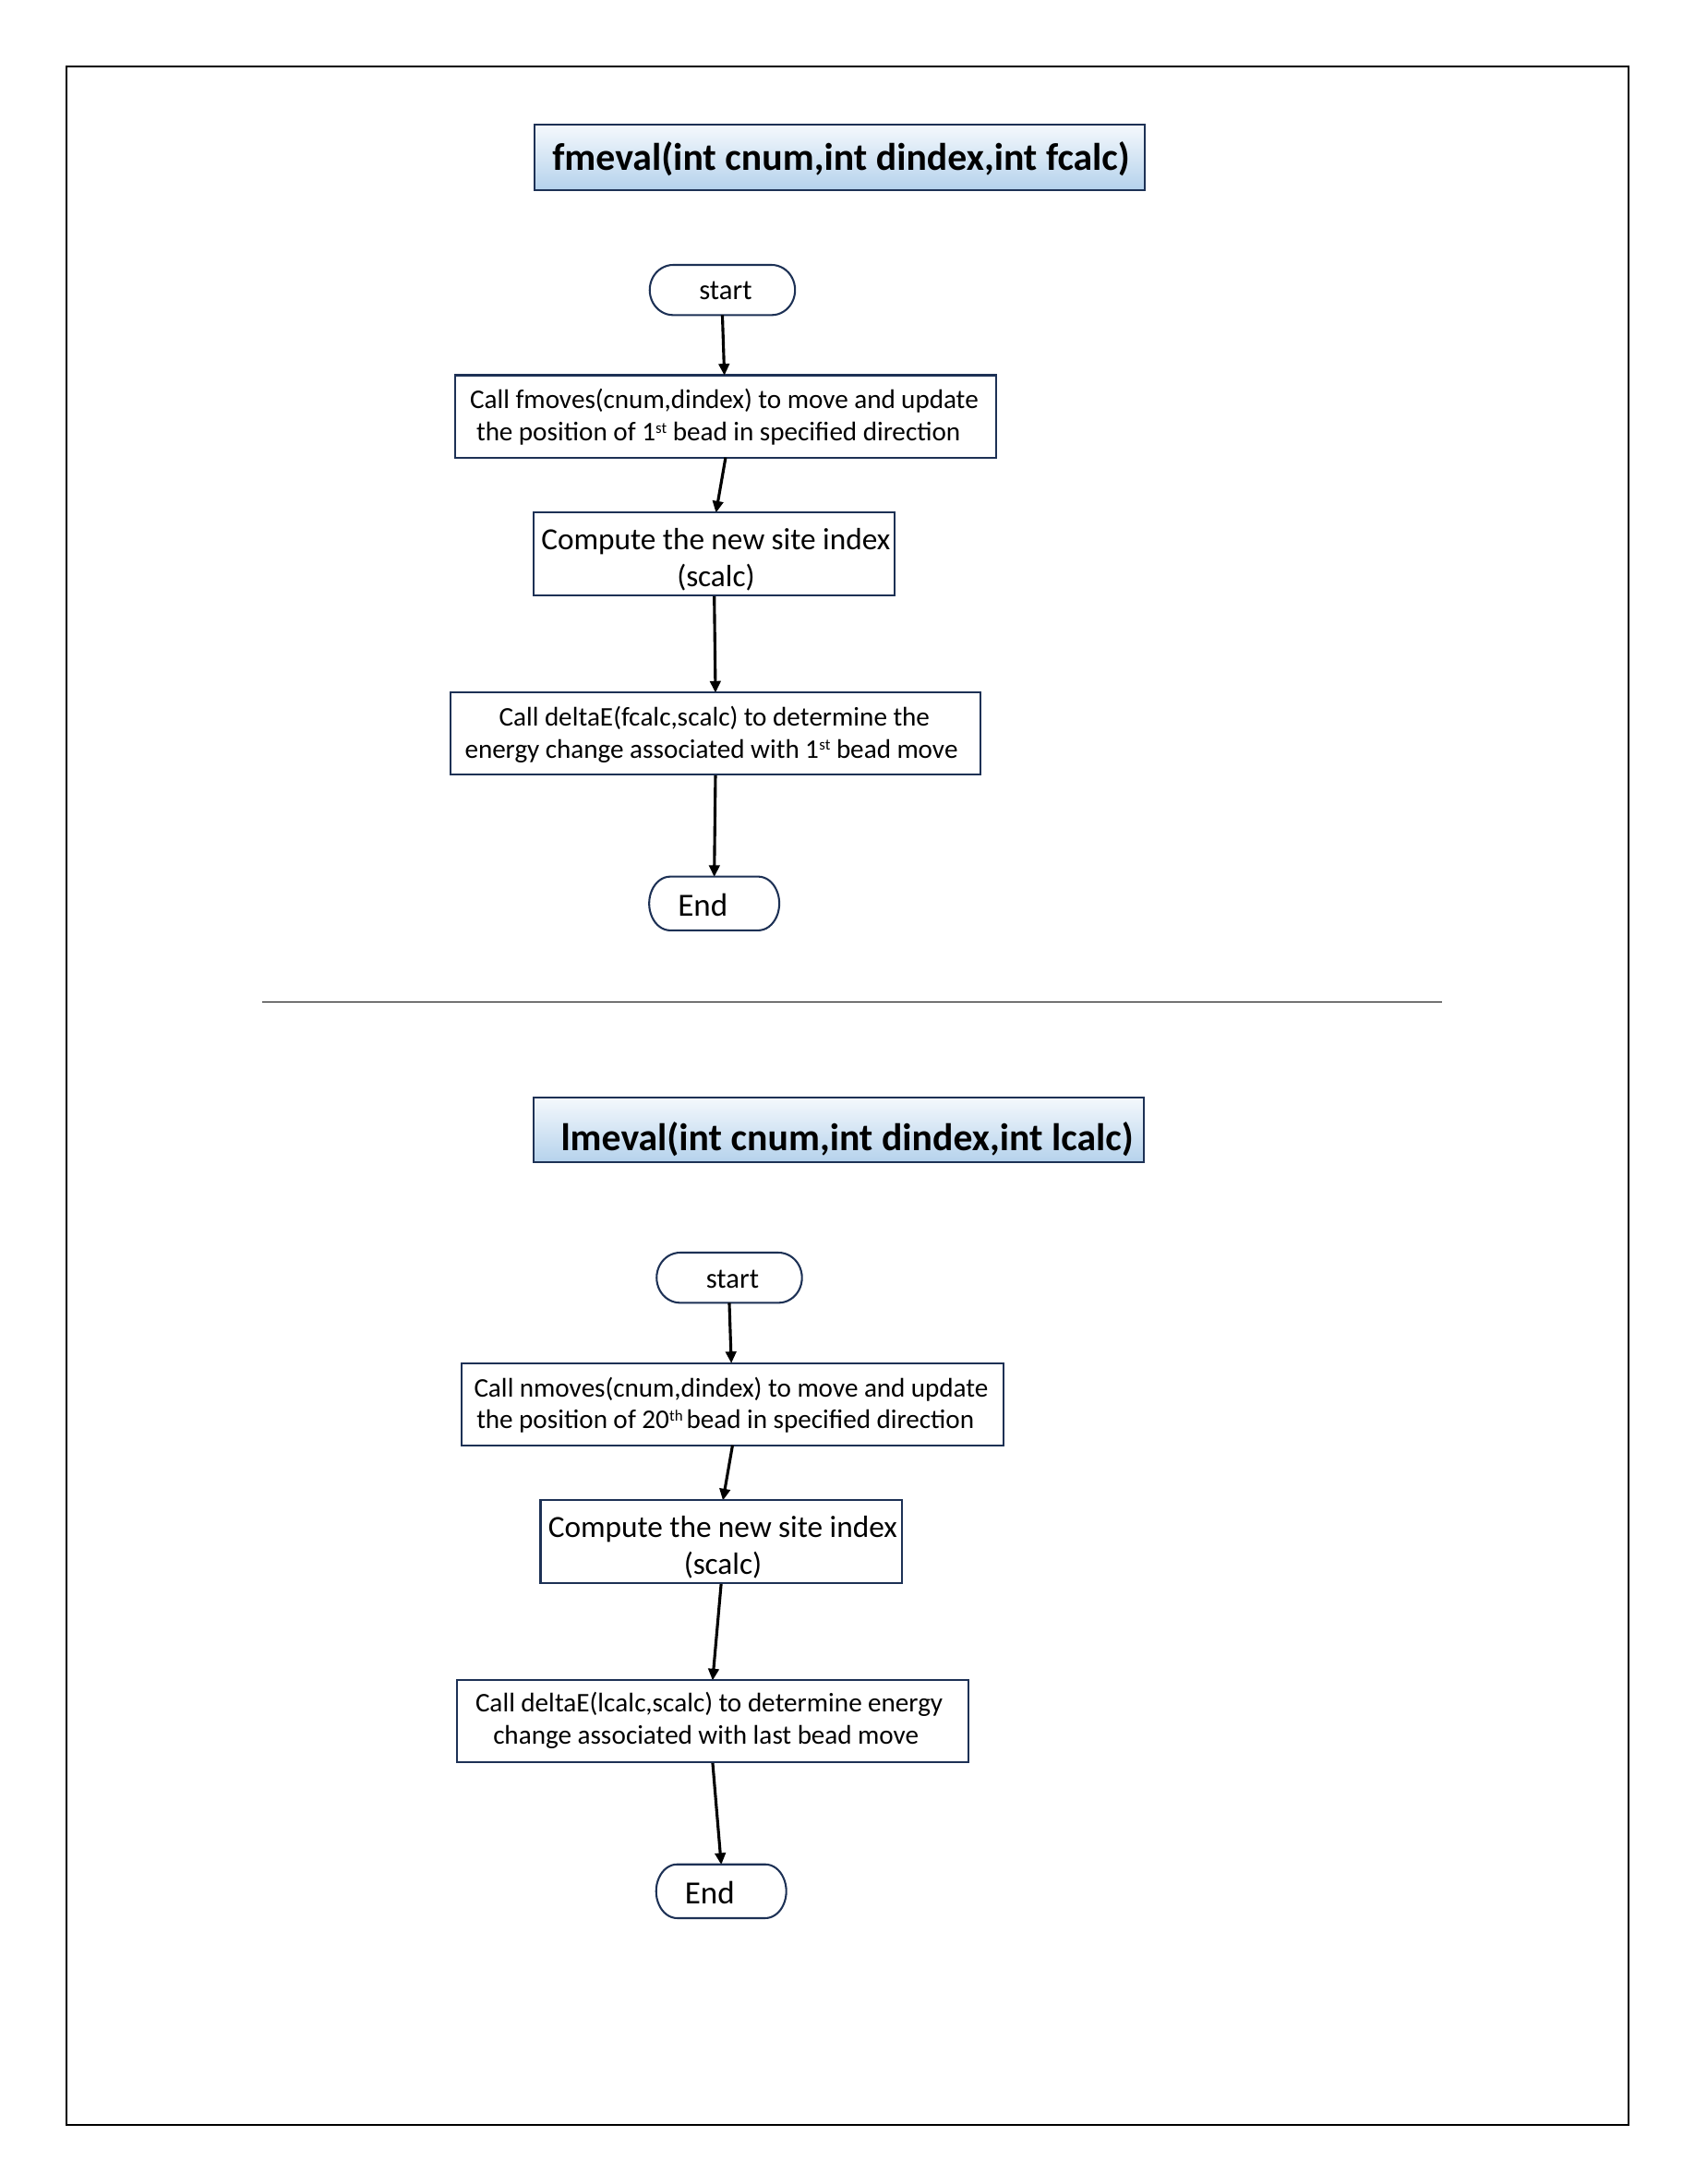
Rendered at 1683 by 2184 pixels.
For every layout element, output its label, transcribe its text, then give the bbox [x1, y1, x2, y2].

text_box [450, 1252, 1004, 1918]
text_box [66, 1166, 1629, 2126]
text_box fmeval(int cnum,int dindex,int fcalc) [0, 125, 1683, 186]
text_box lmeval(int cnum,int dindex,int lcalc) [6, 1105, 1683, 1166]
text_box [66, 66, 1629, 125]
text_box [66, 186, 1629, 1105]
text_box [447, 264, 997, 930]
